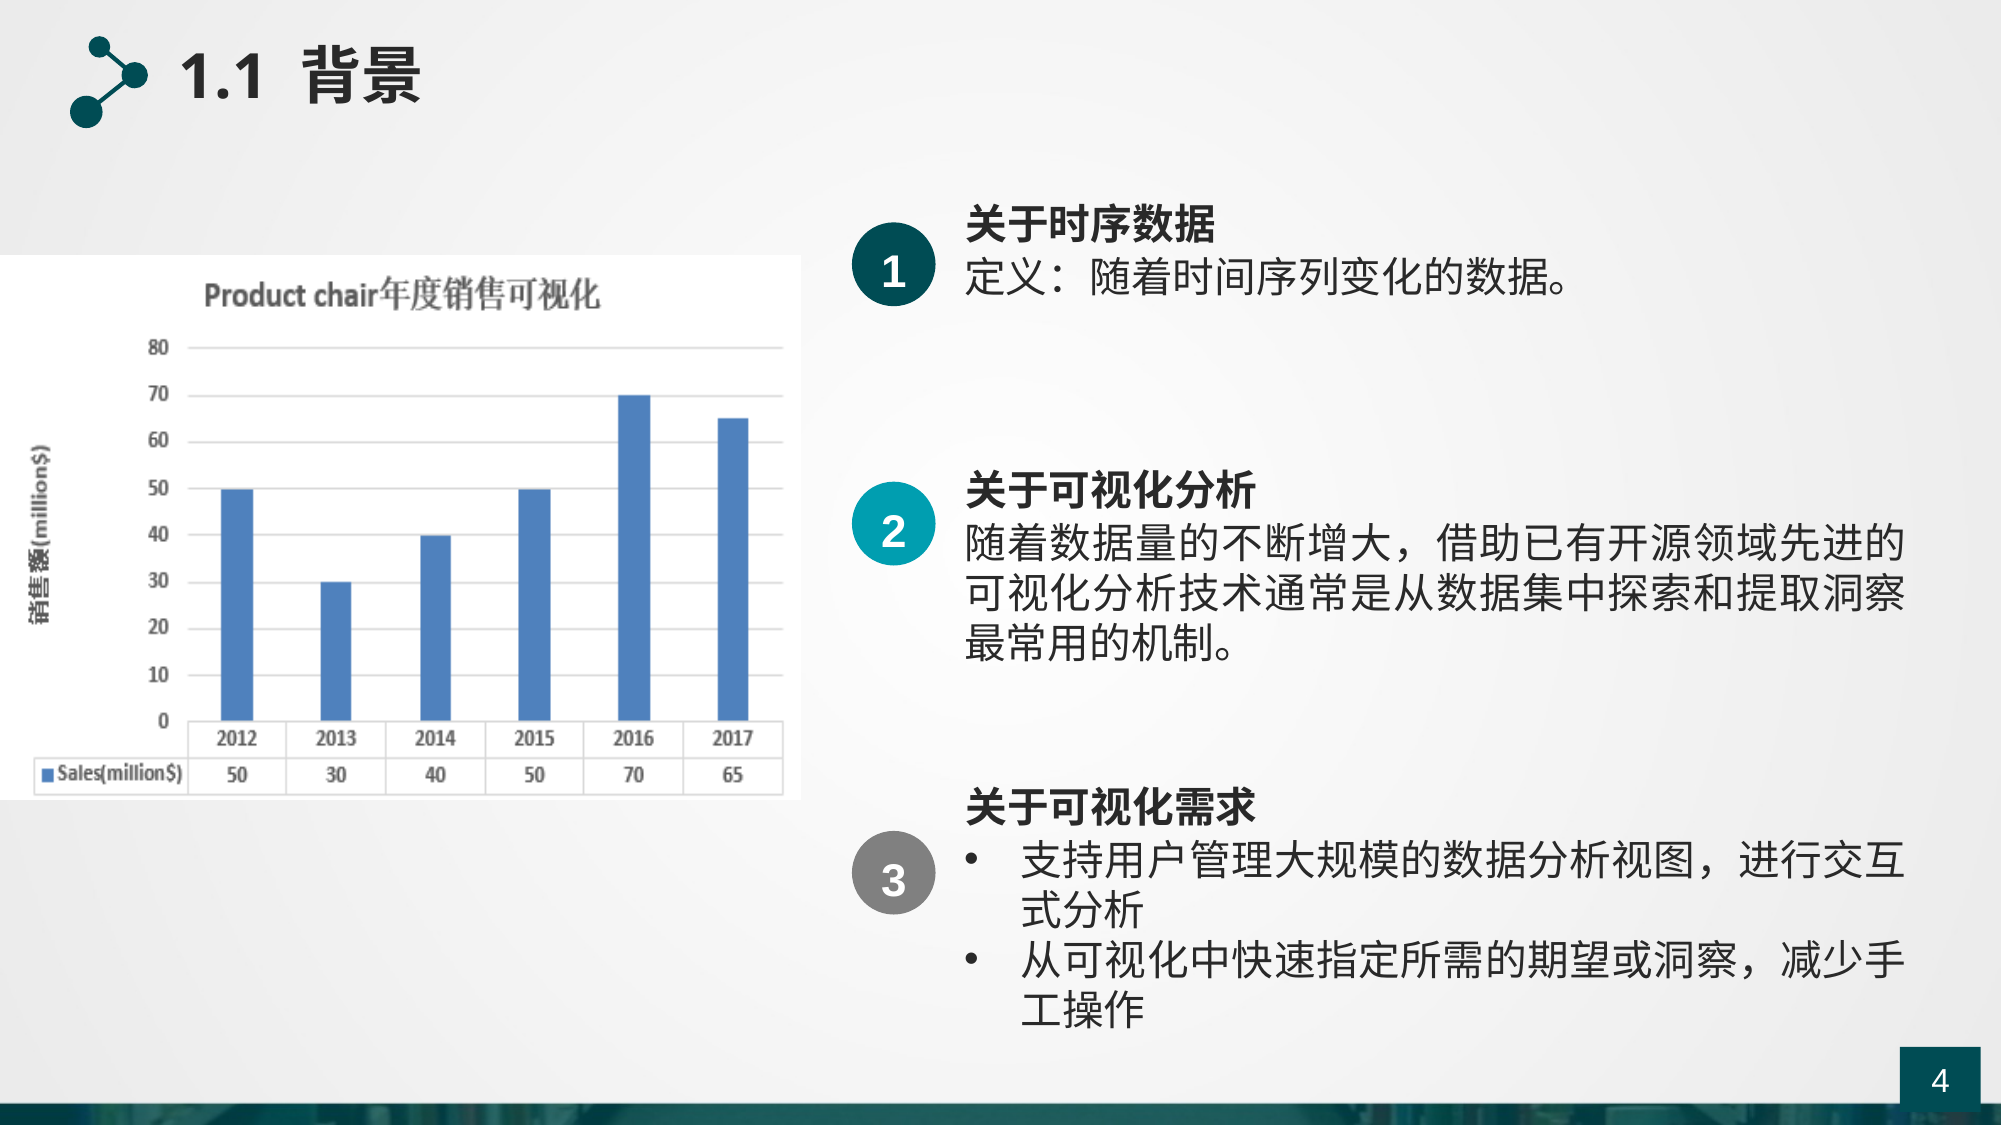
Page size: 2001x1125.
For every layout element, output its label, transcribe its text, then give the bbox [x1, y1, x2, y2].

text_box 2 [851, 481, 936, 566]
text_box 1 [851, 222, 936, 307]
picture [0, 0, 2001, 1125]
text_box 关于可视化分析 [950, 456, 1573, 509]
text_box 支持用户管理大规模的数据分析视图，进行交互式分析 从可视化中快速指定所需的期望或洞察，减少手工操作 [949, 826, 1922, 1042]
text_box [70, 36, 148, 129]
text_box 1.1 背景 [164, 28, 440, 119]
text_box 3 [851, 830, 936, 915]
text_box 定义：随着时间序列变化的数据。 [949, 242, 1922, 308]
text_box 随着数据量的不断增大，借助已有开源领域先进的可视化分析技术通常是从数据集中探索和提取洞察最常用的机制。 [949, 509, 1922, 674]
text_box 关于时序数据 [950, 190, 1573, 242]
text_box 关于可视化需求 [950, 773, 1573, 826]
